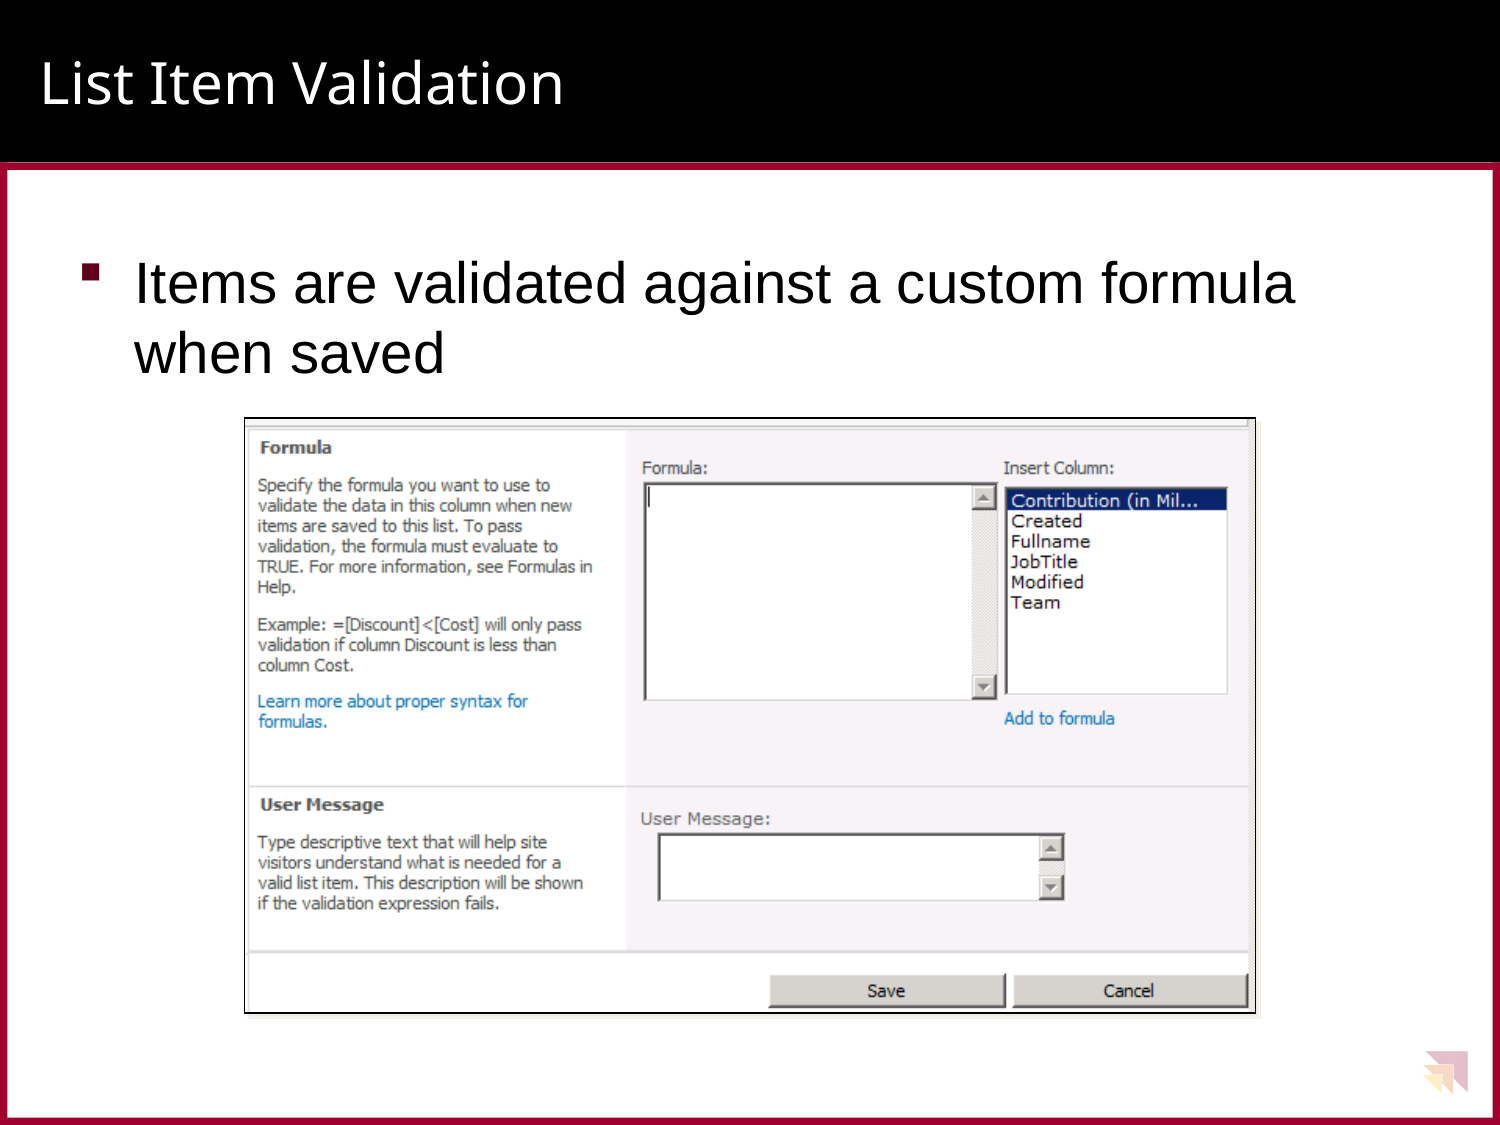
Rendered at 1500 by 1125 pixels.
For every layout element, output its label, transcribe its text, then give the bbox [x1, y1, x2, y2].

list Items are validated against a custom formula when saved [62, 237, 1438, 1088]
picture [244, 418, 1255, 1013]
title List Item Validation [24, 12, 1438, 150]
